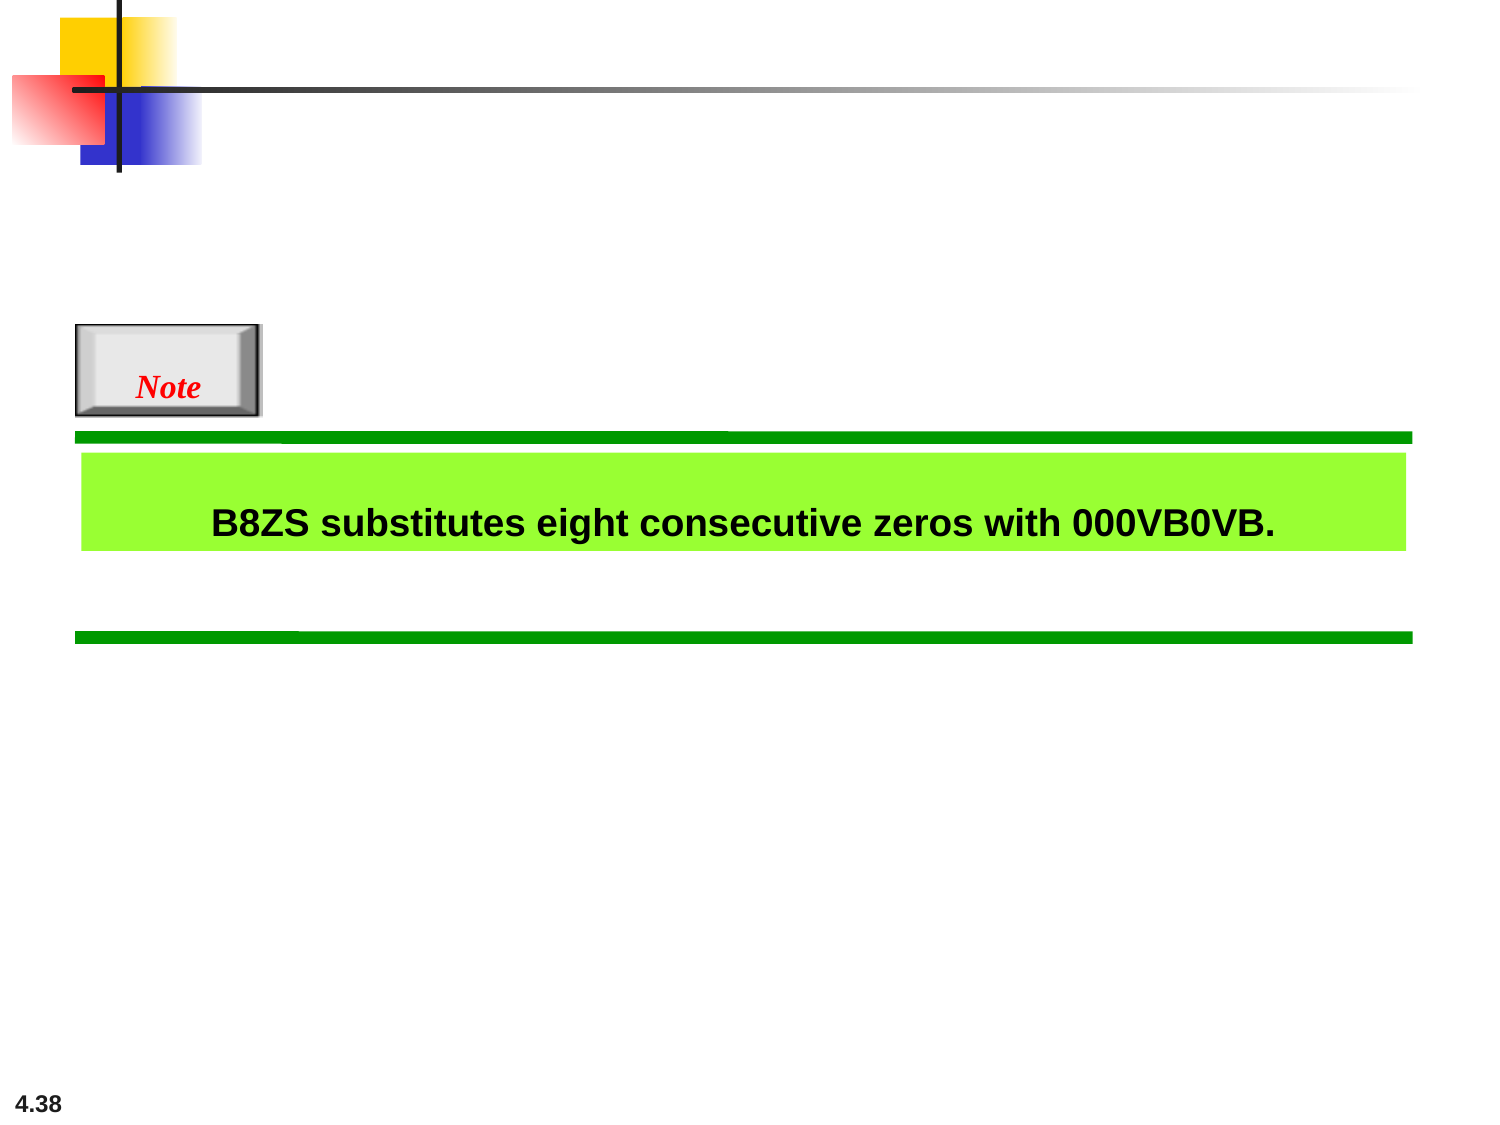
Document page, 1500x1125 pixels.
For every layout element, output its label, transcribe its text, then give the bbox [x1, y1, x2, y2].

text_box [72, 87, 1423, 93]
text_box [60, 17, 116, 86]
text_box [141, 93, 202, 165]
text_box B8ZS substitutes eight consecutive zeros with 000VB0VB. [81, 452, 1407, 551]
text_box [122, 93, 141, 165]
text_box [122, 17, 177, 86]
text_box [80, 93, 116, 165]
text_box [12, 75, 105, 145]
text_box [116, 0, 122, 87]
text_box [116, 93, 122, 173]
slide_number 4.38 [0, 1049, 313, 1125]
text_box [74, 324, 263, 419]
